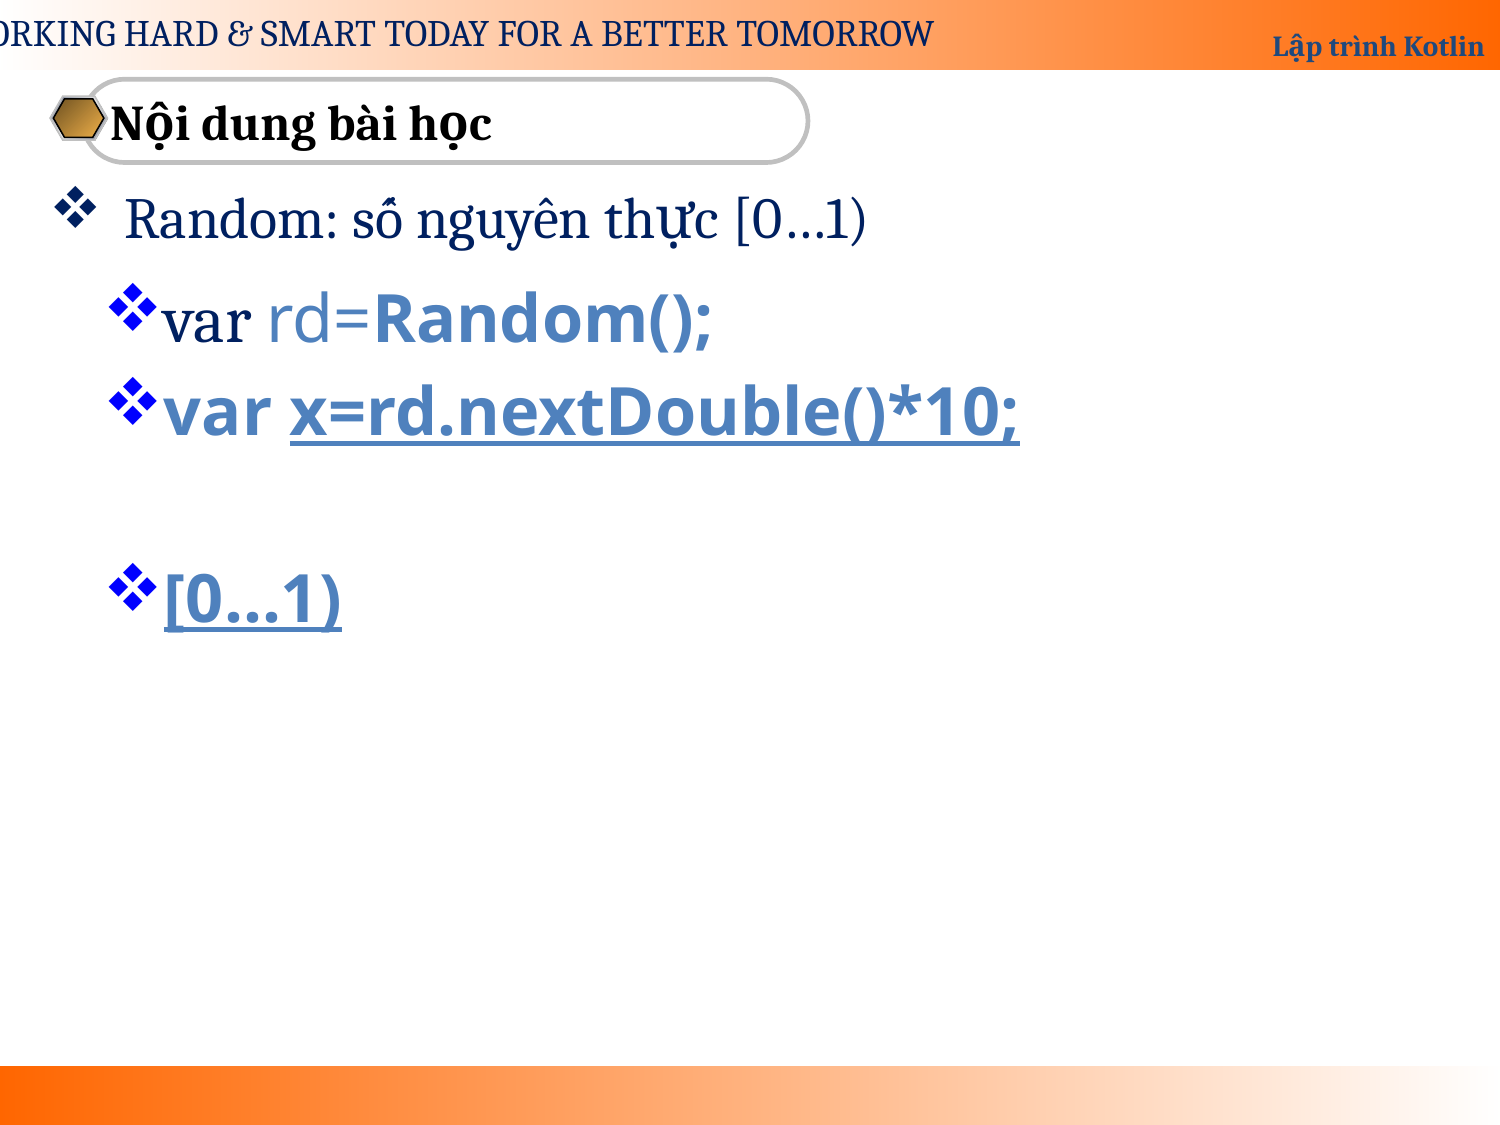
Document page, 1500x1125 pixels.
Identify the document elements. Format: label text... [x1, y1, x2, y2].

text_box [49, 78, 809, 163]
text_box Random: số nguyên thực [0…1) [34, 172, 1500, 258]
text_box var rd=Random(); var x=rd.nextDouble()*10; [0…1) [88, 268, 1439, 919]
